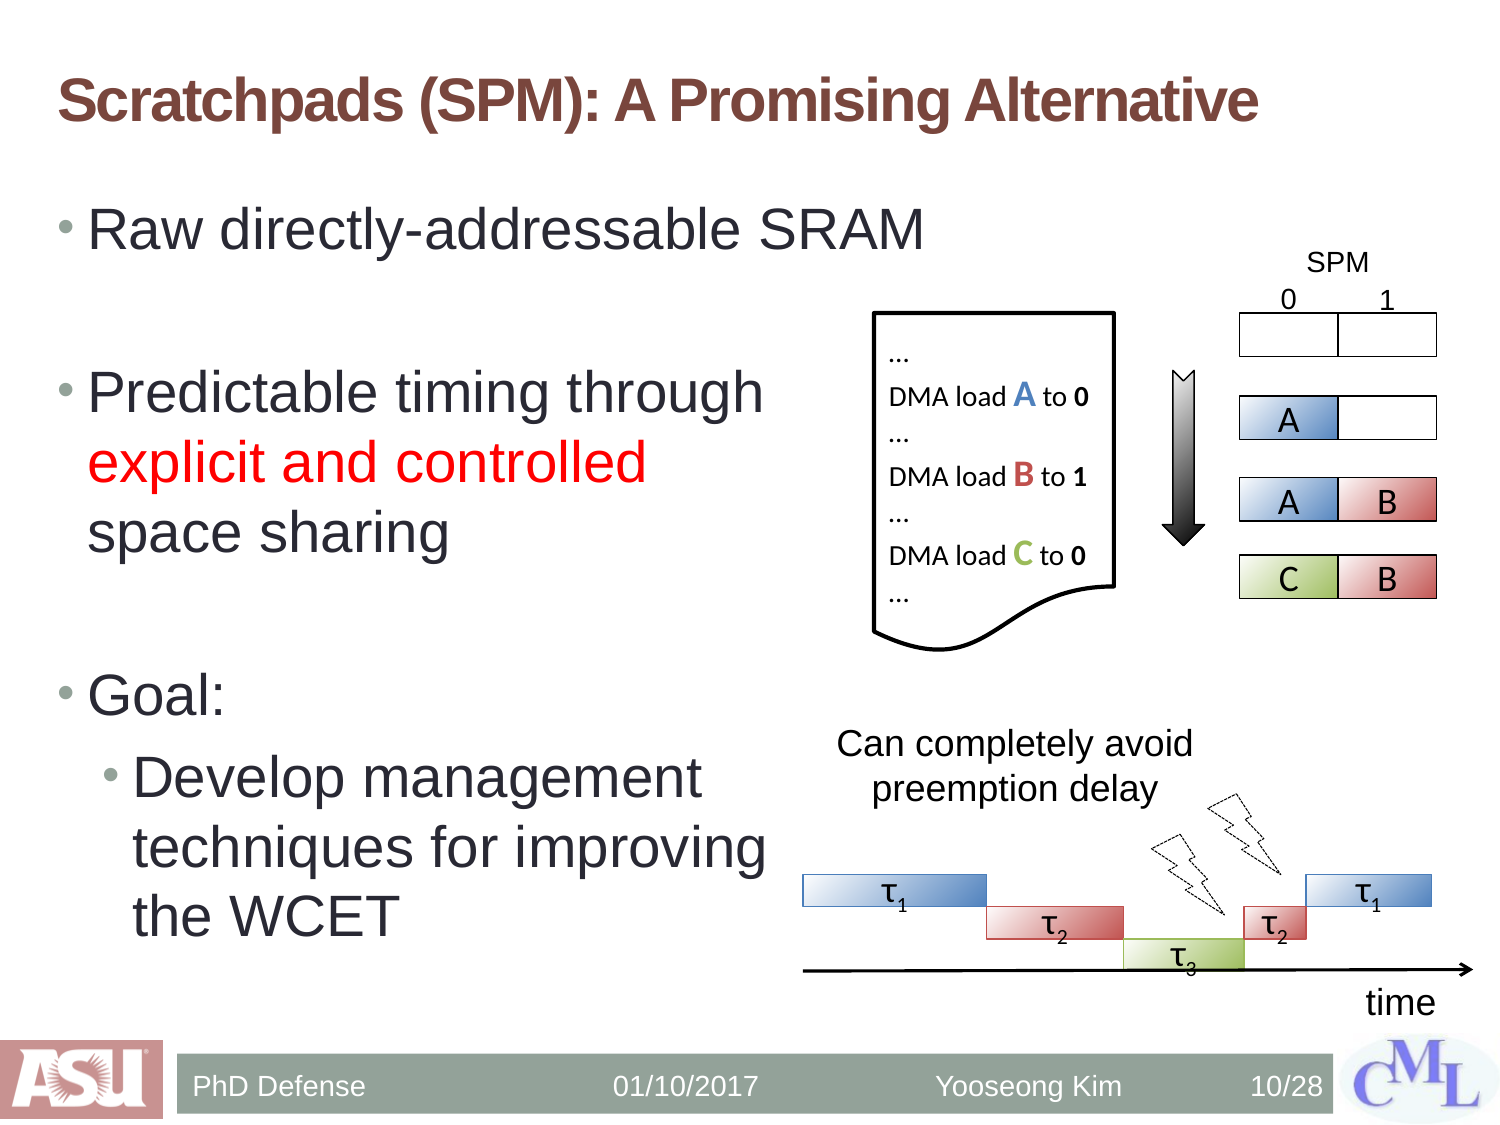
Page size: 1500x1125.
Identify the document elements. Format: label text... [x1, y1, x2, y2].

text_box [873, 235, 1437, 655]
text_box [785, 711, 1474, 1015]
list Raw directly-addressable SRAM Predictable timing through explicit and controlled space sharing Goal: Develop management techniques for improving the WCET [42, 184, 1469, 1029]
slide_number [177, 1056, 781, 1114]
footer Yooseong Kim [801, 1056, 1138, 1114]
title Scratchpads (SPM): A Promising Alternative [42, 27, 1469, 166]
